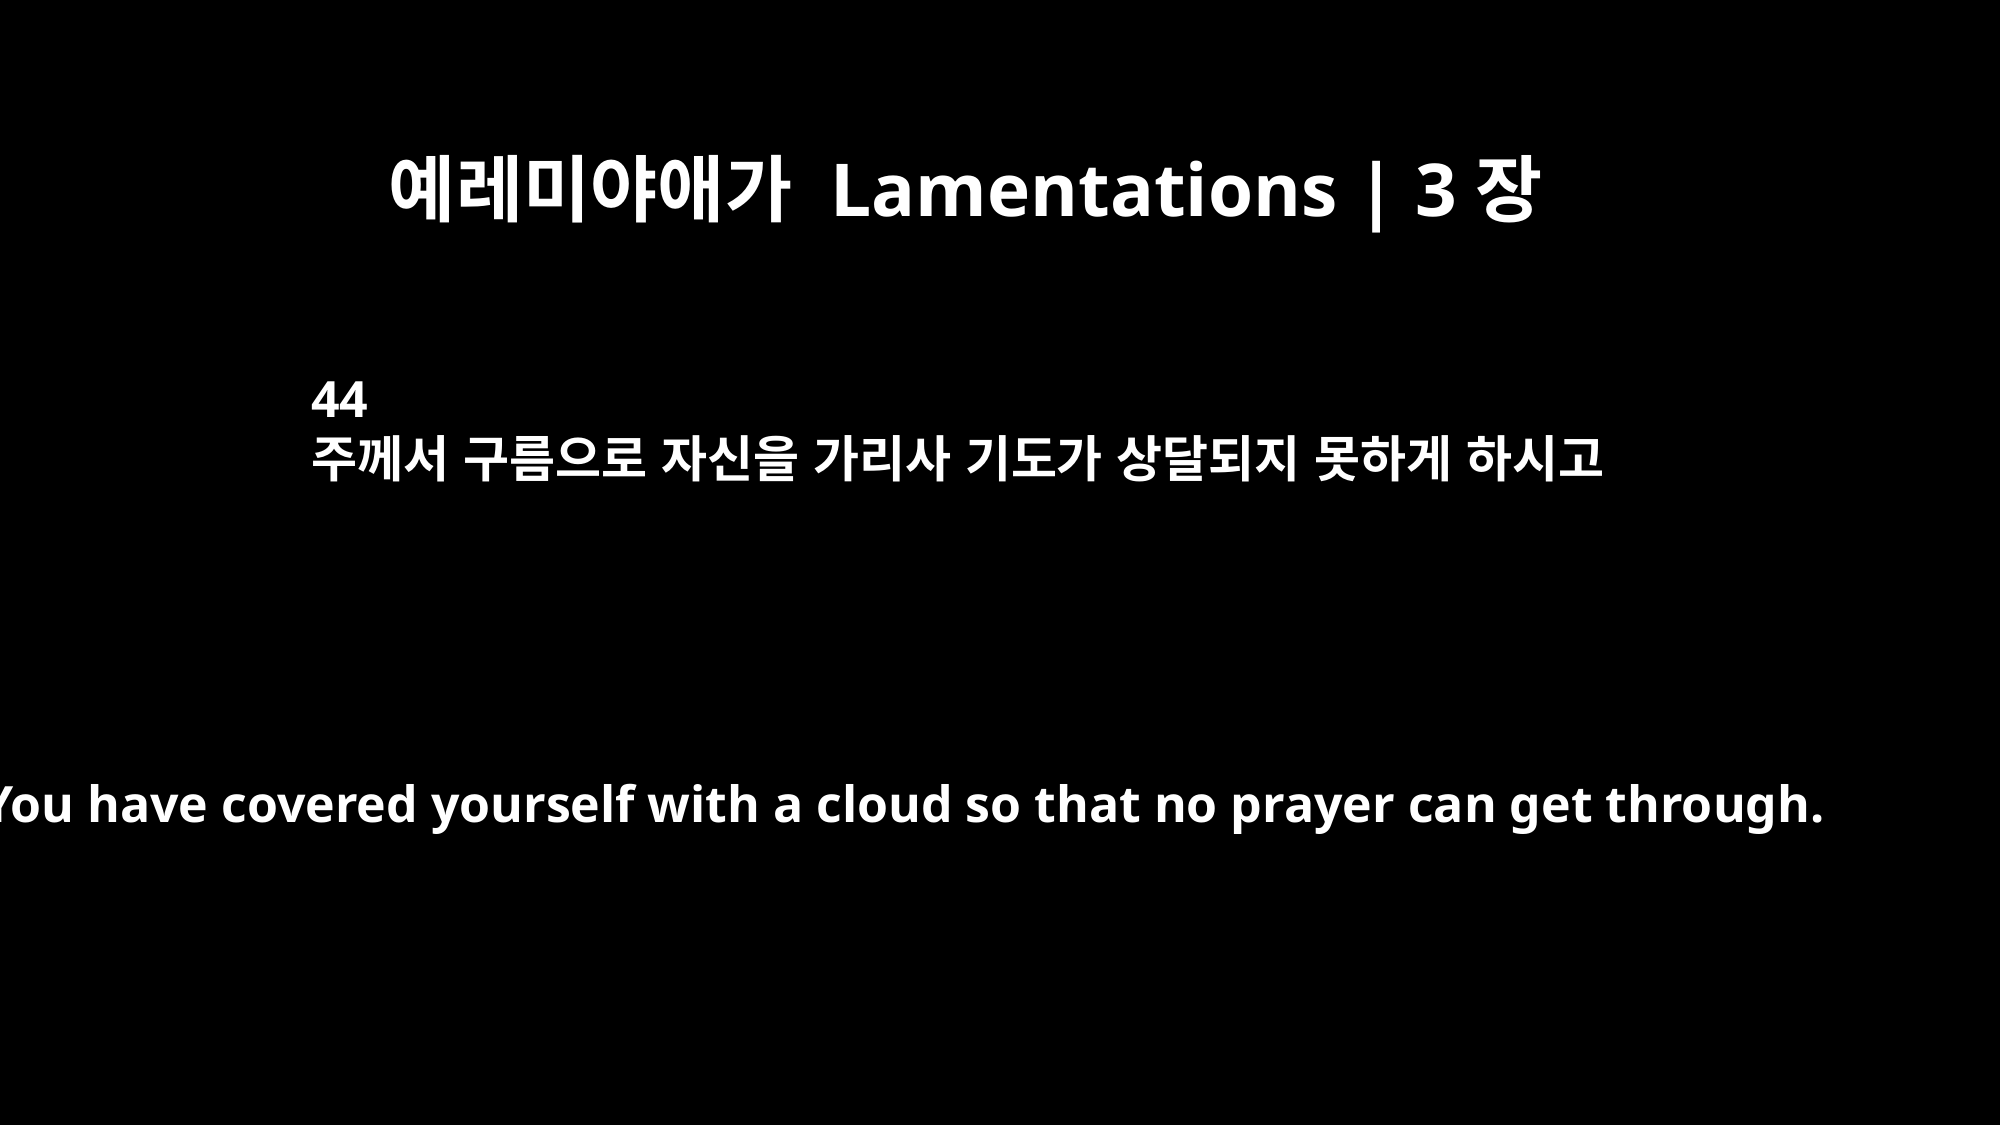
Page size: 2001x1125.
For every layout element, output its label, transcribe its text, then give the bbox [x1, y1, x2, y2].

text_box 예레미야애가 Lamentations | 3장 [374, 136, 1558, 239]
text_box 44 주께서 구름으로 자신을 가리사 기도가 상달되지 못하게 하시고 [296, 359, 1621, 495]
text_box You have covered yourself with a cloud so that no prayer can get through. [0, 764, 1841, 840]
